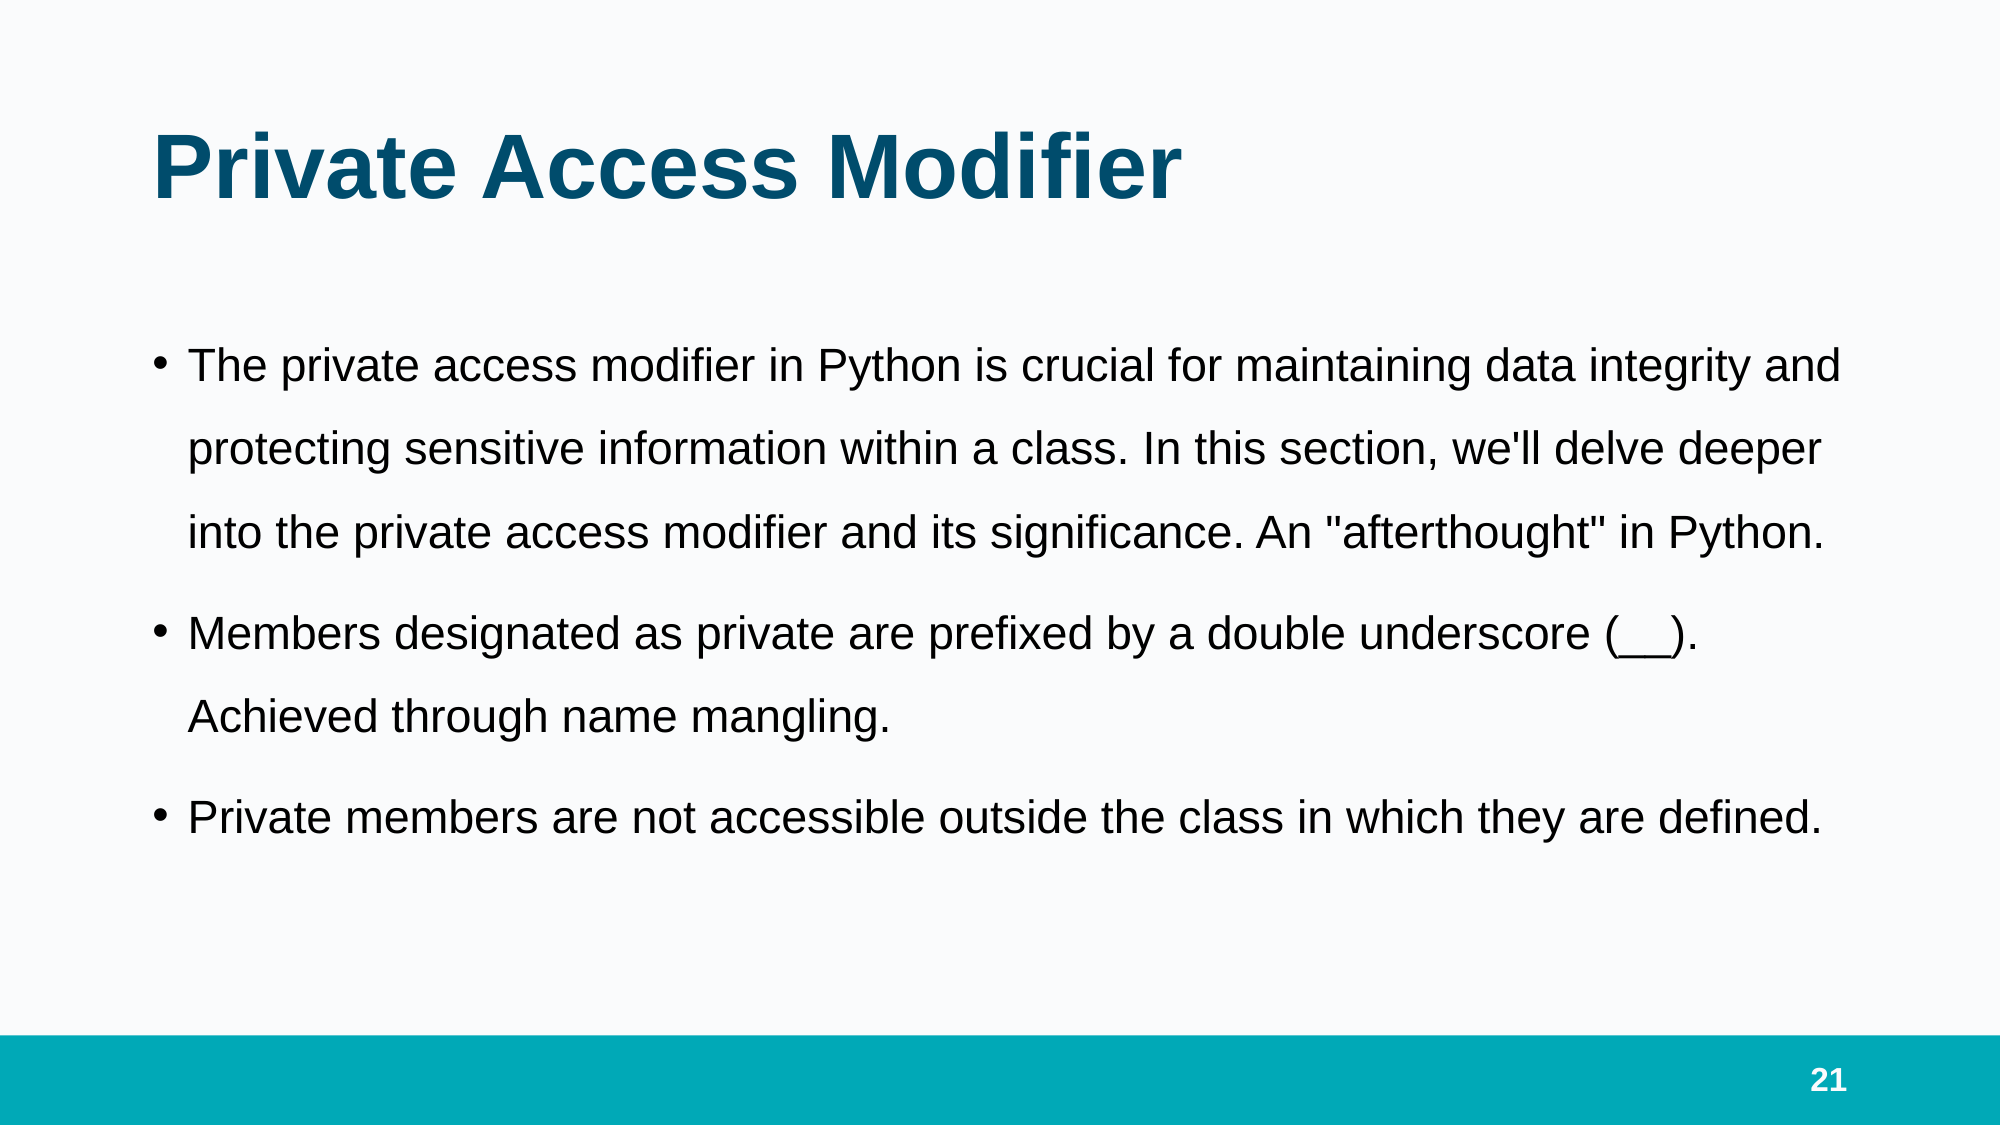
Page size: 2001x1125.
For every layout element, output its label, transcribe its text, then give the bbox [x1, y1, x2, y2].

title Private Access Modifier [137, 59, 1863, 278]
list The private access modifier in Python is crucial for maintaining data integrity and protecting sensitive information within a class. In this section, we'll delve deeper into the private access modifier and its significance. An "afterthought" in Python. Members designated as private are prefixed by a double underscore (__). Achieved through name mangling. Private members are not accessible outside the class in which they are defined. [137, 299, 1863, 1014]
slide_number 21 [1412, 1047, 1863, 1108]
